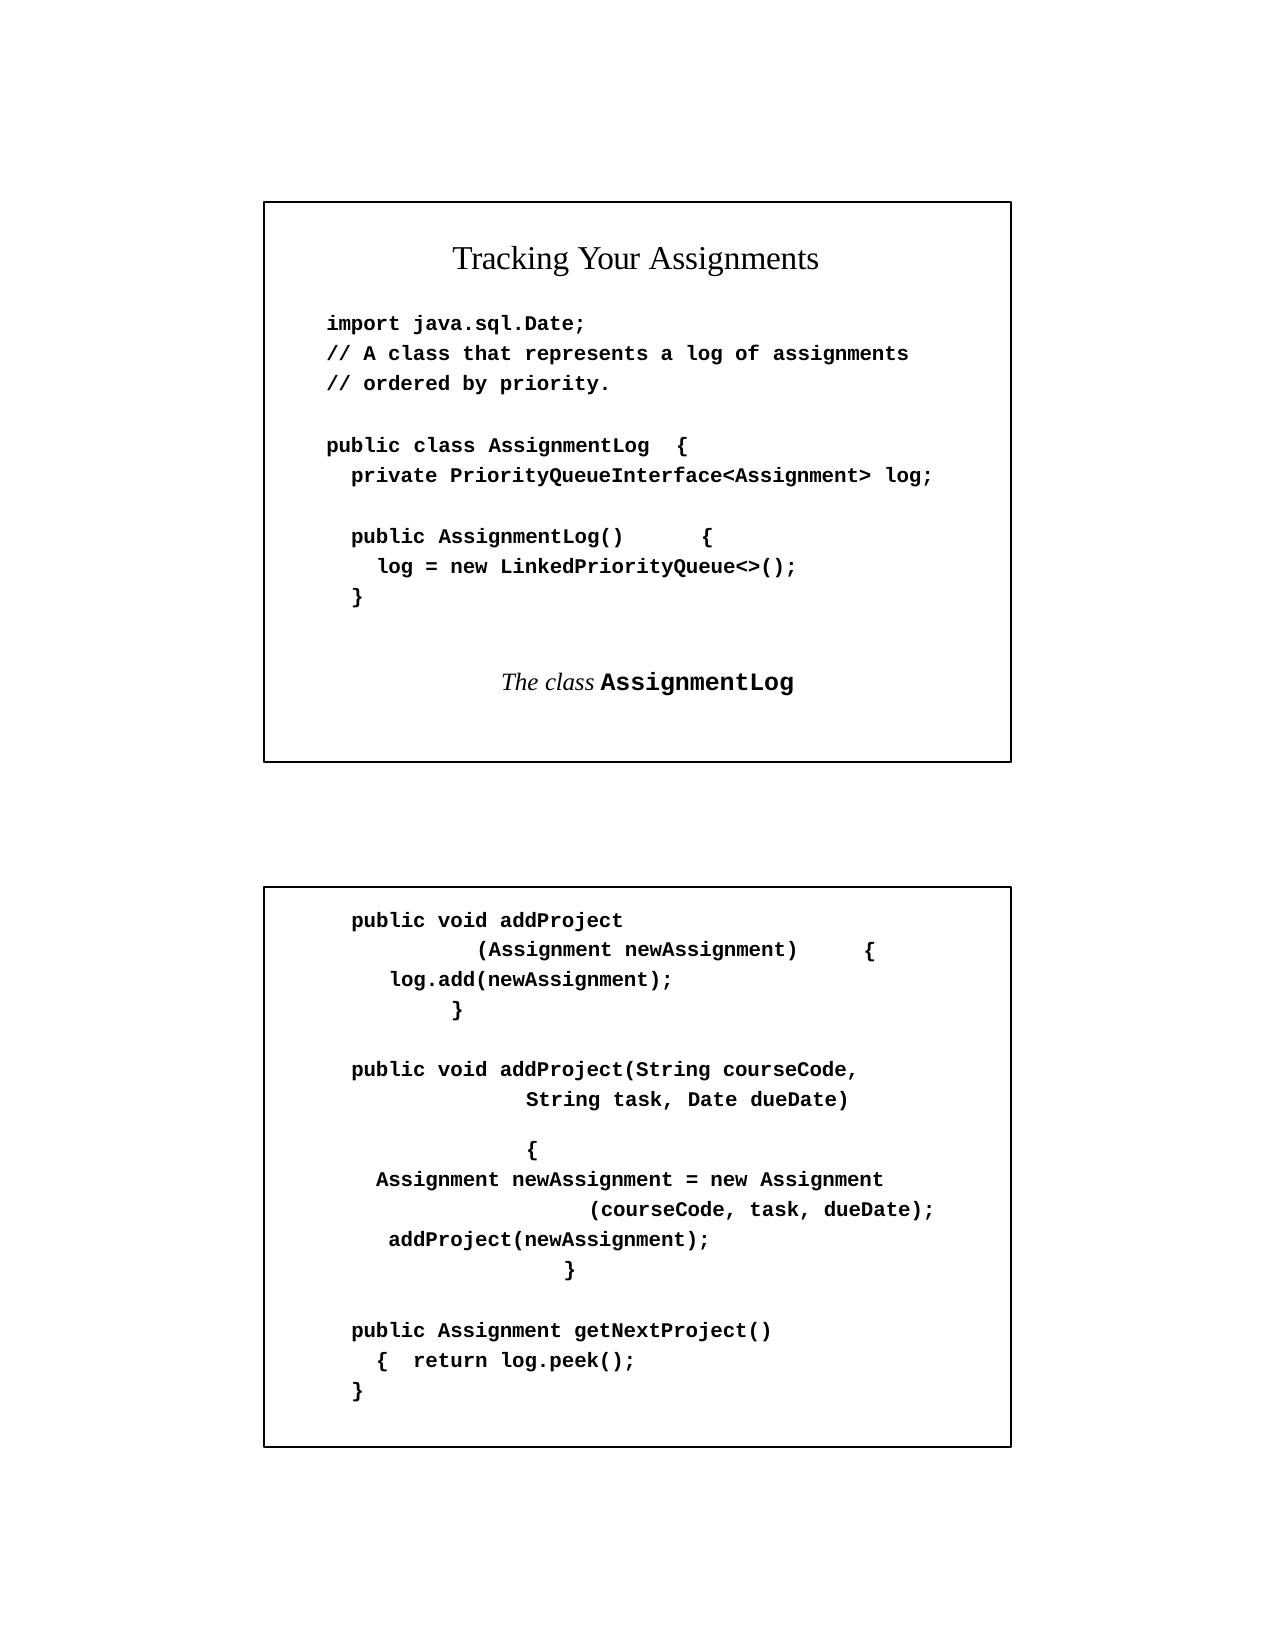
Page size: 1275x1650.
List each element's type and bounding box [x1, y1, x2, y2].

text_box [263, 886, 1012, 1448]
text_box [263, 201, 1012, 763]
